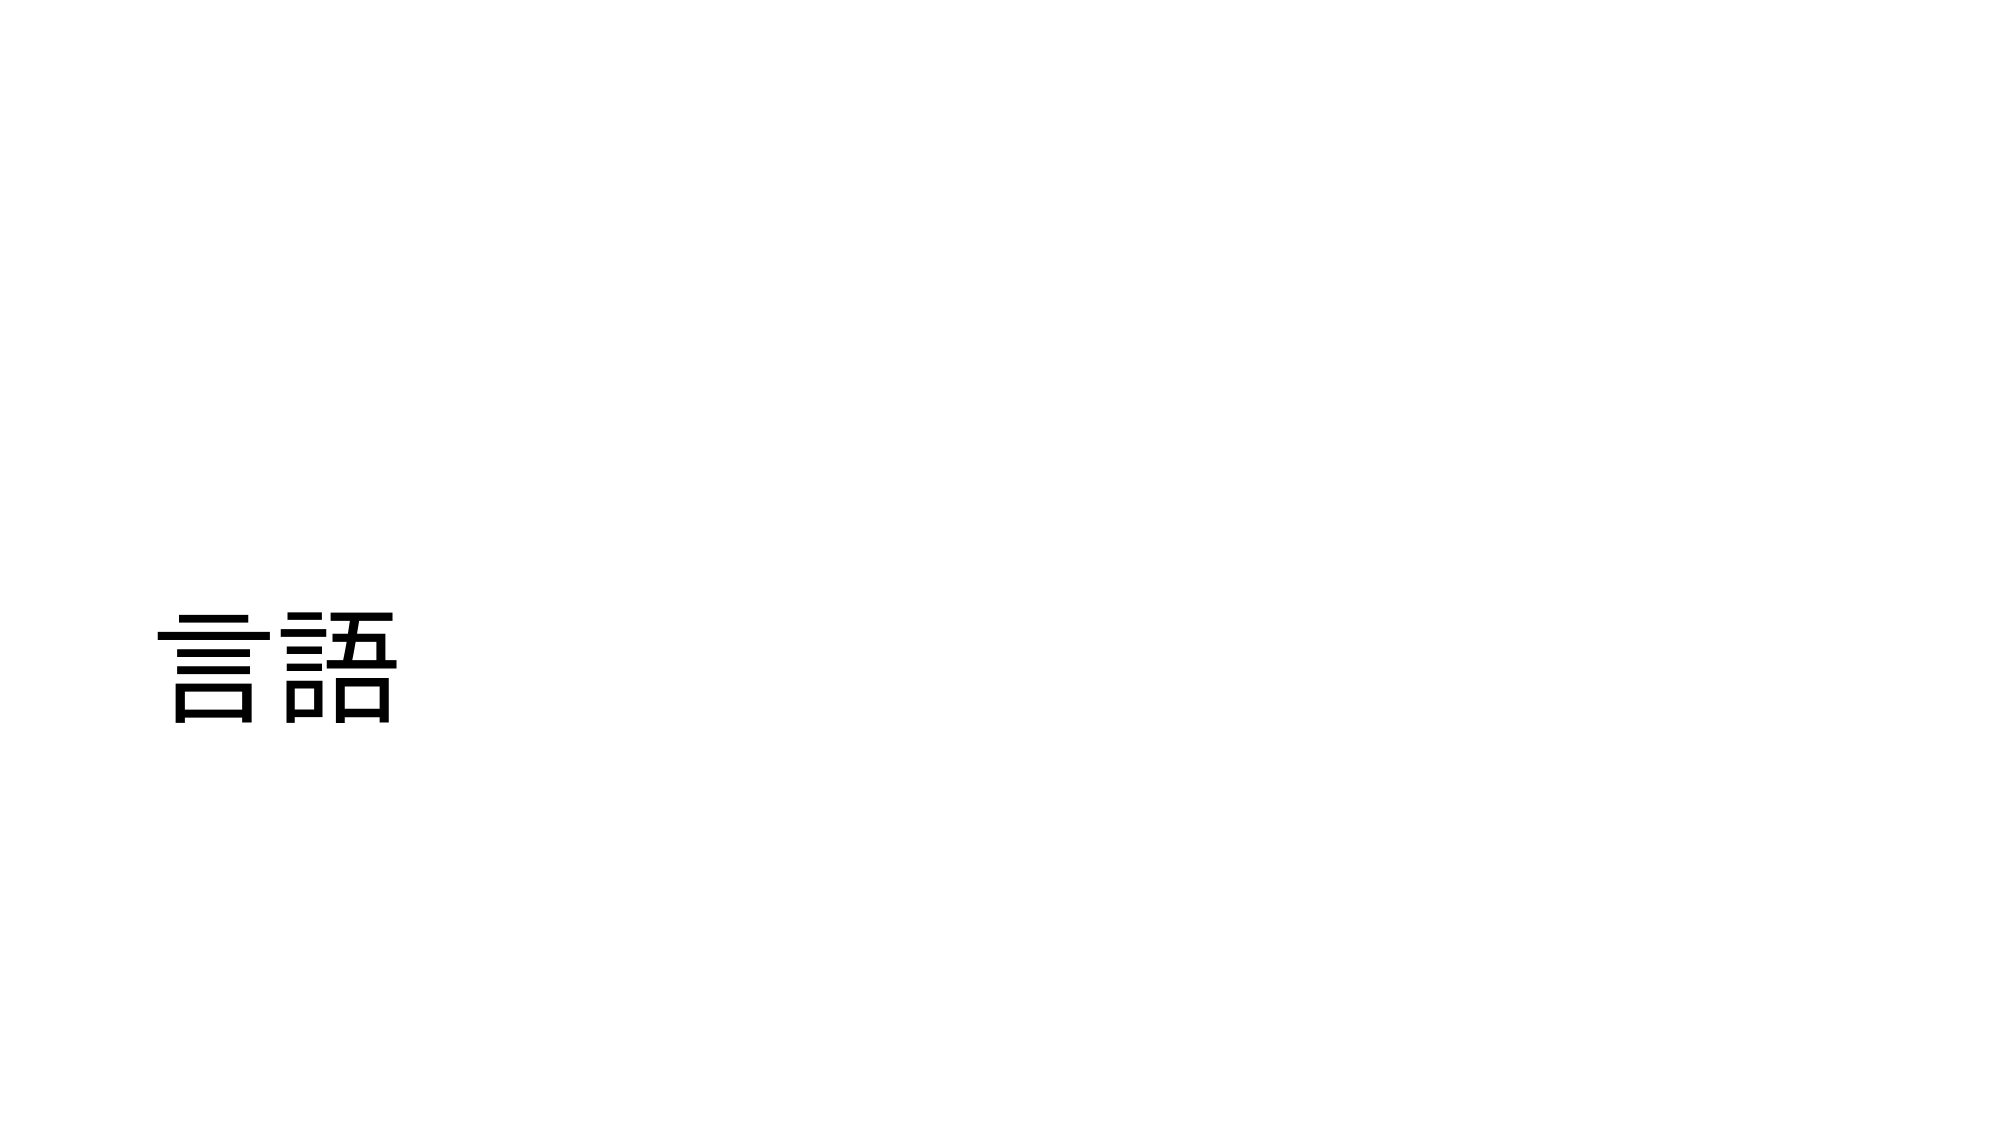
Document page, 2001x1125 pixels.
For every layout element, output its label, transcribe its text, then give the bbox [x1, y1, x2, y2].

title 言語 [136, 280, 1862, 749]
